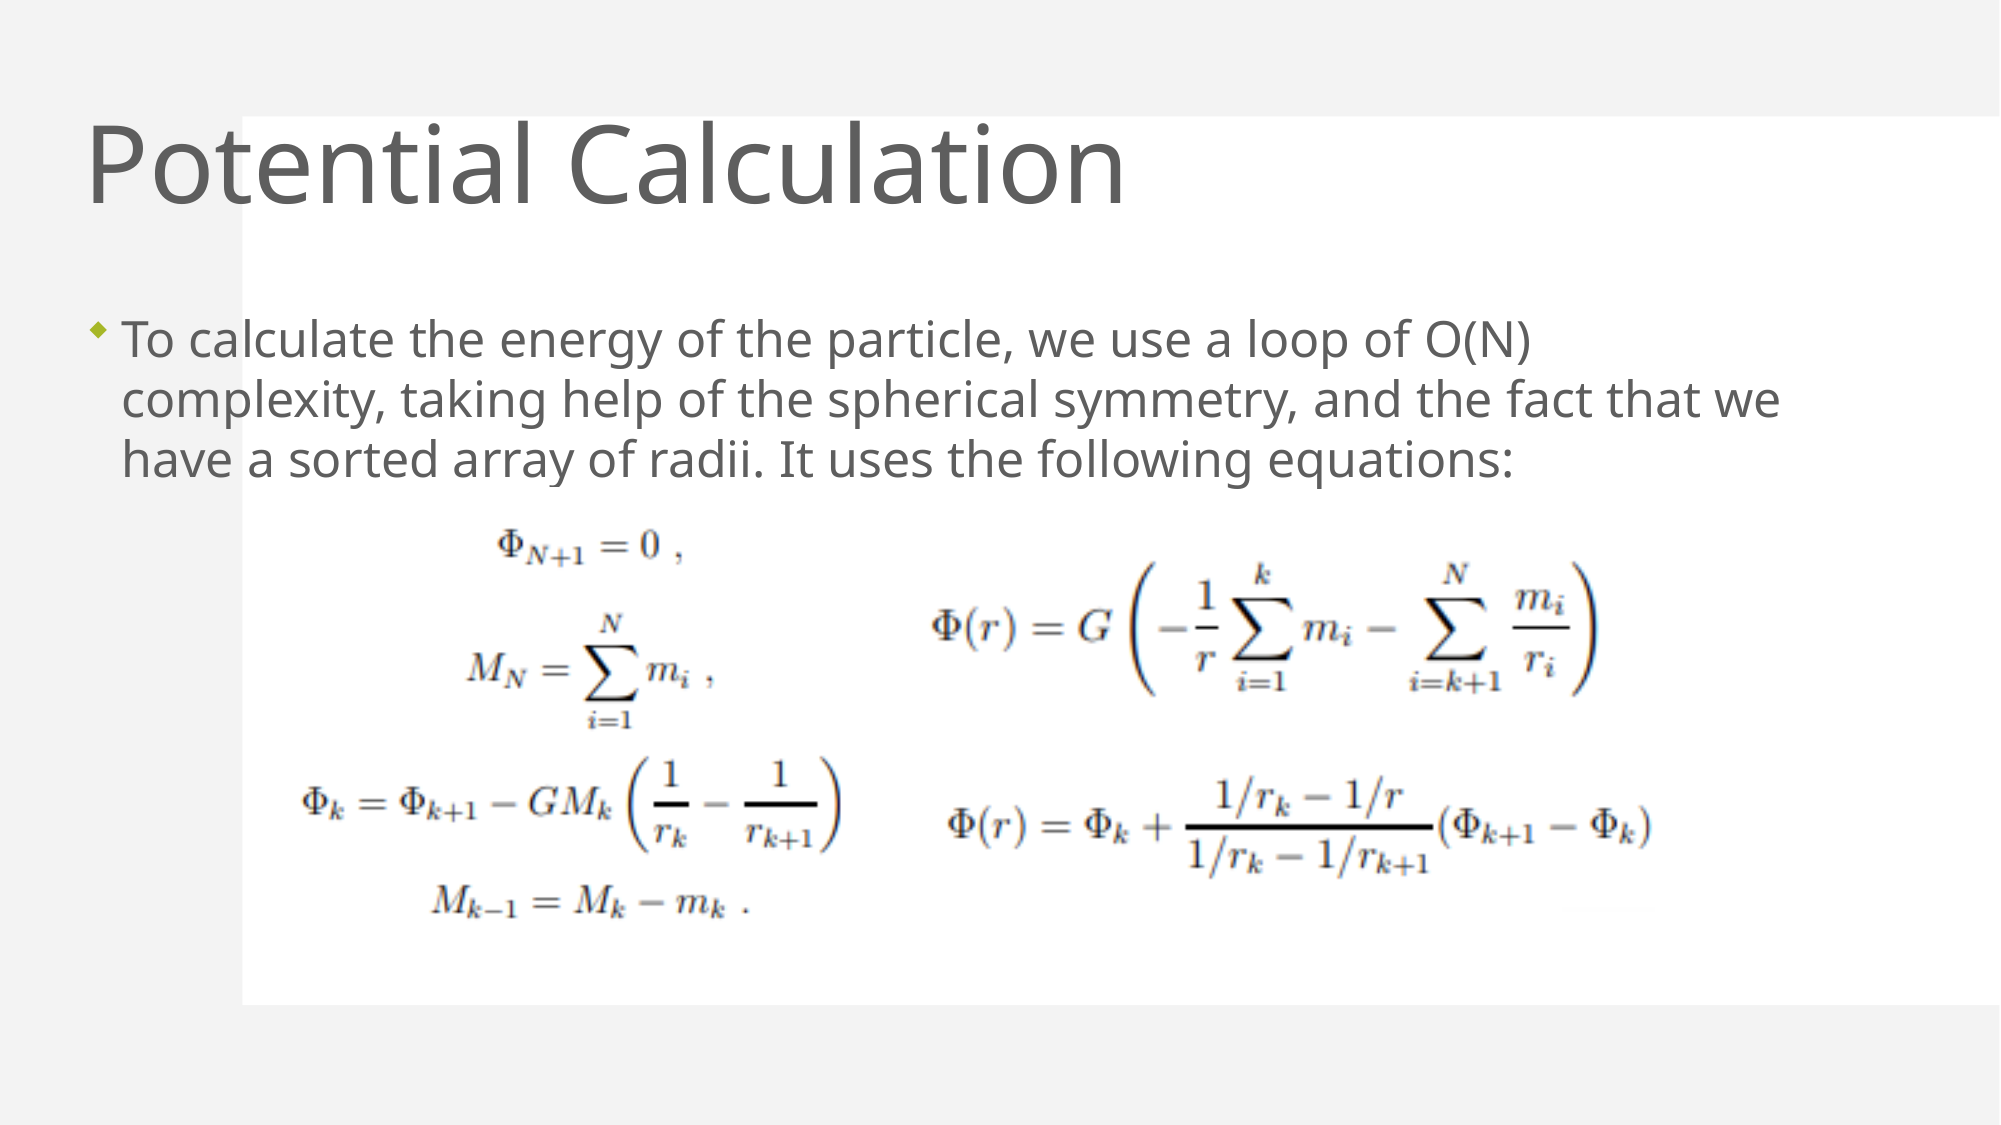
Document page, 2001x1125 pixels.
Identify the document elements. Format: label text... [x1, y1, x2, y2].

picture [249, 487, 866, 949]
list To calculate the energy of the particle, we use a loop of O(N) complexity, taking help of the spherical symmetry, and the fact that we have a sorted array of radii. It uses the following equations: [68, 299, 1799, 990]
title Potential Calculation [68, 59, 1799, 278]
picture [905, 554, 1605, 720]
picture [904, 771, 1655, 912]
